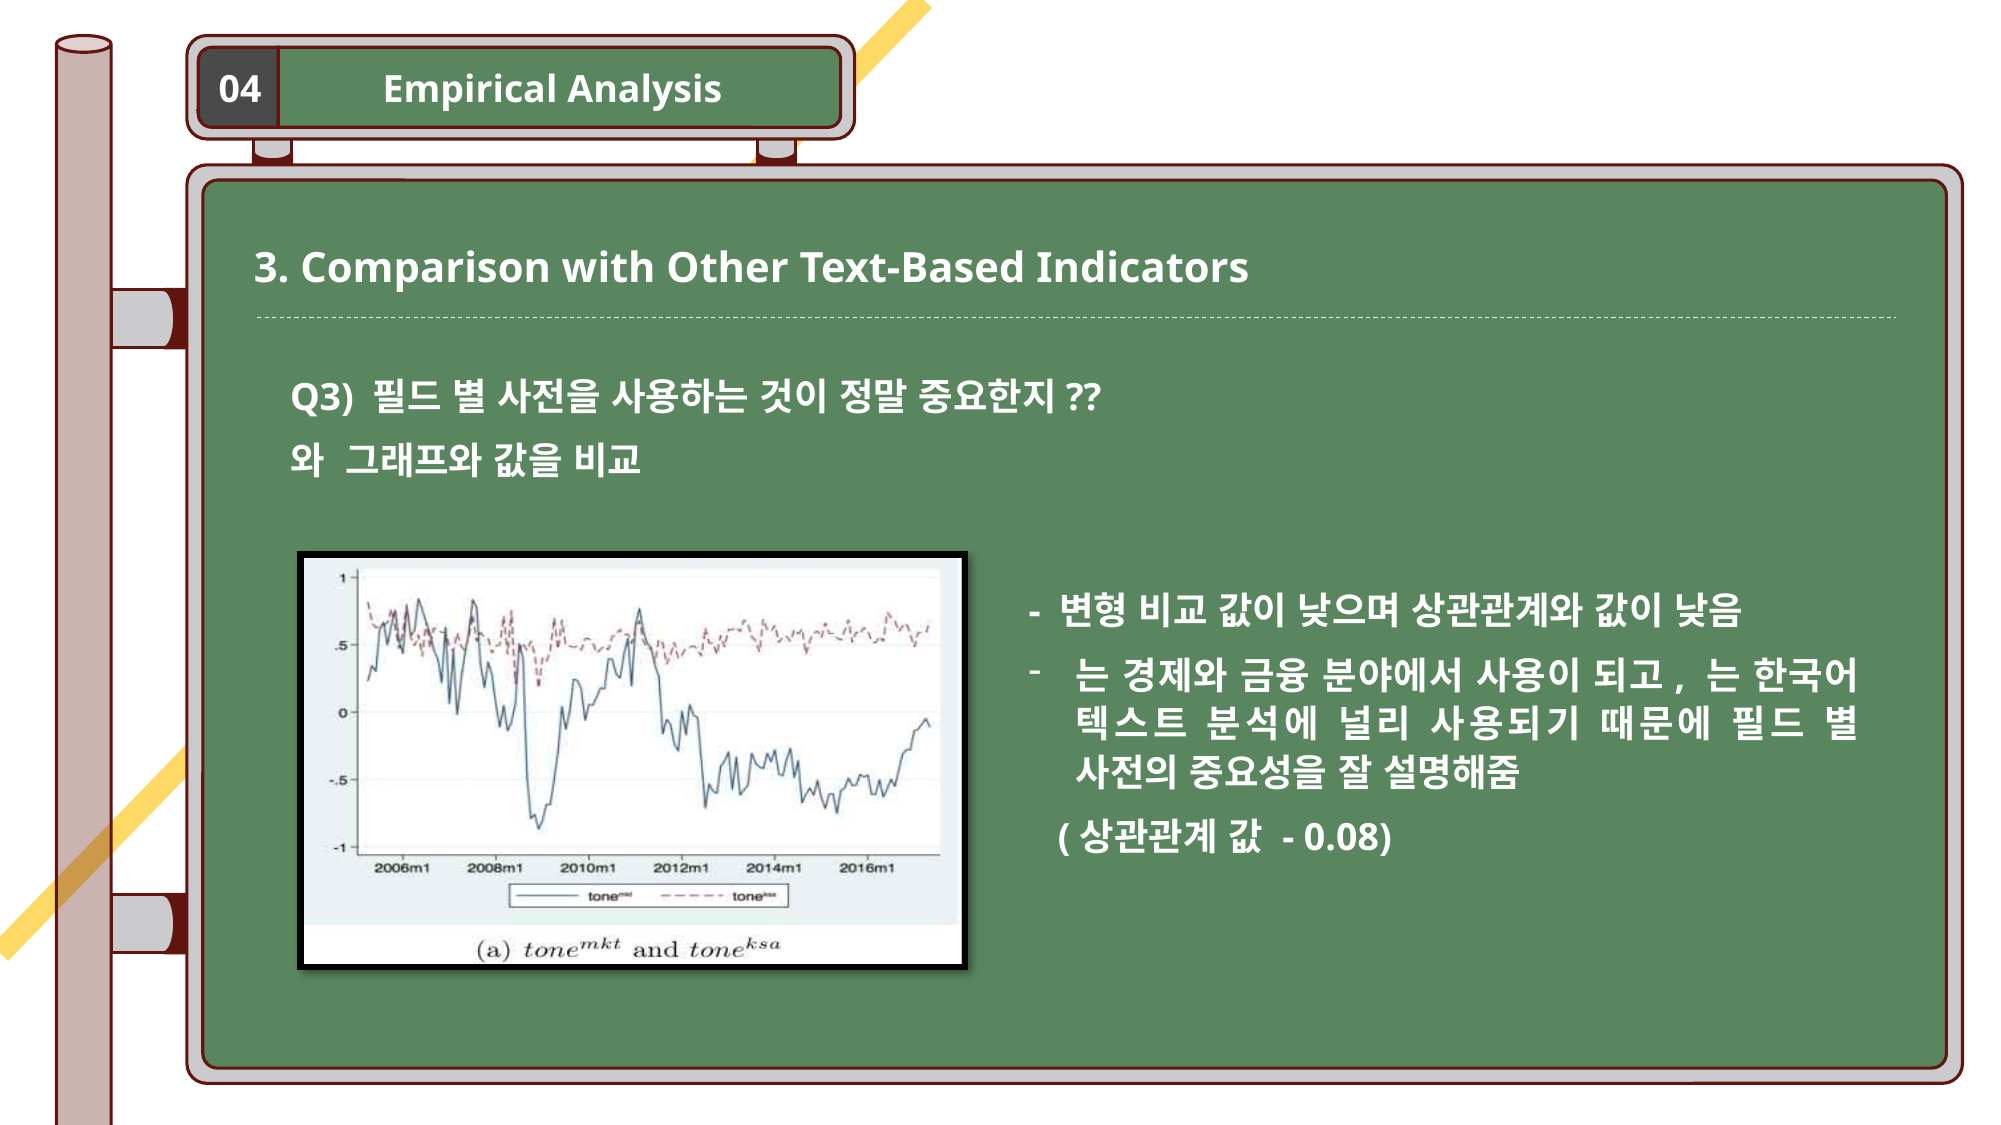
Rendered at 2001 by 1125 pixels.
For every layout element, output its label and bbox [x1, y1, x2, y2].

text_box [0, 0, 2000, 1125]
picture [303, 557, 962, 964]
